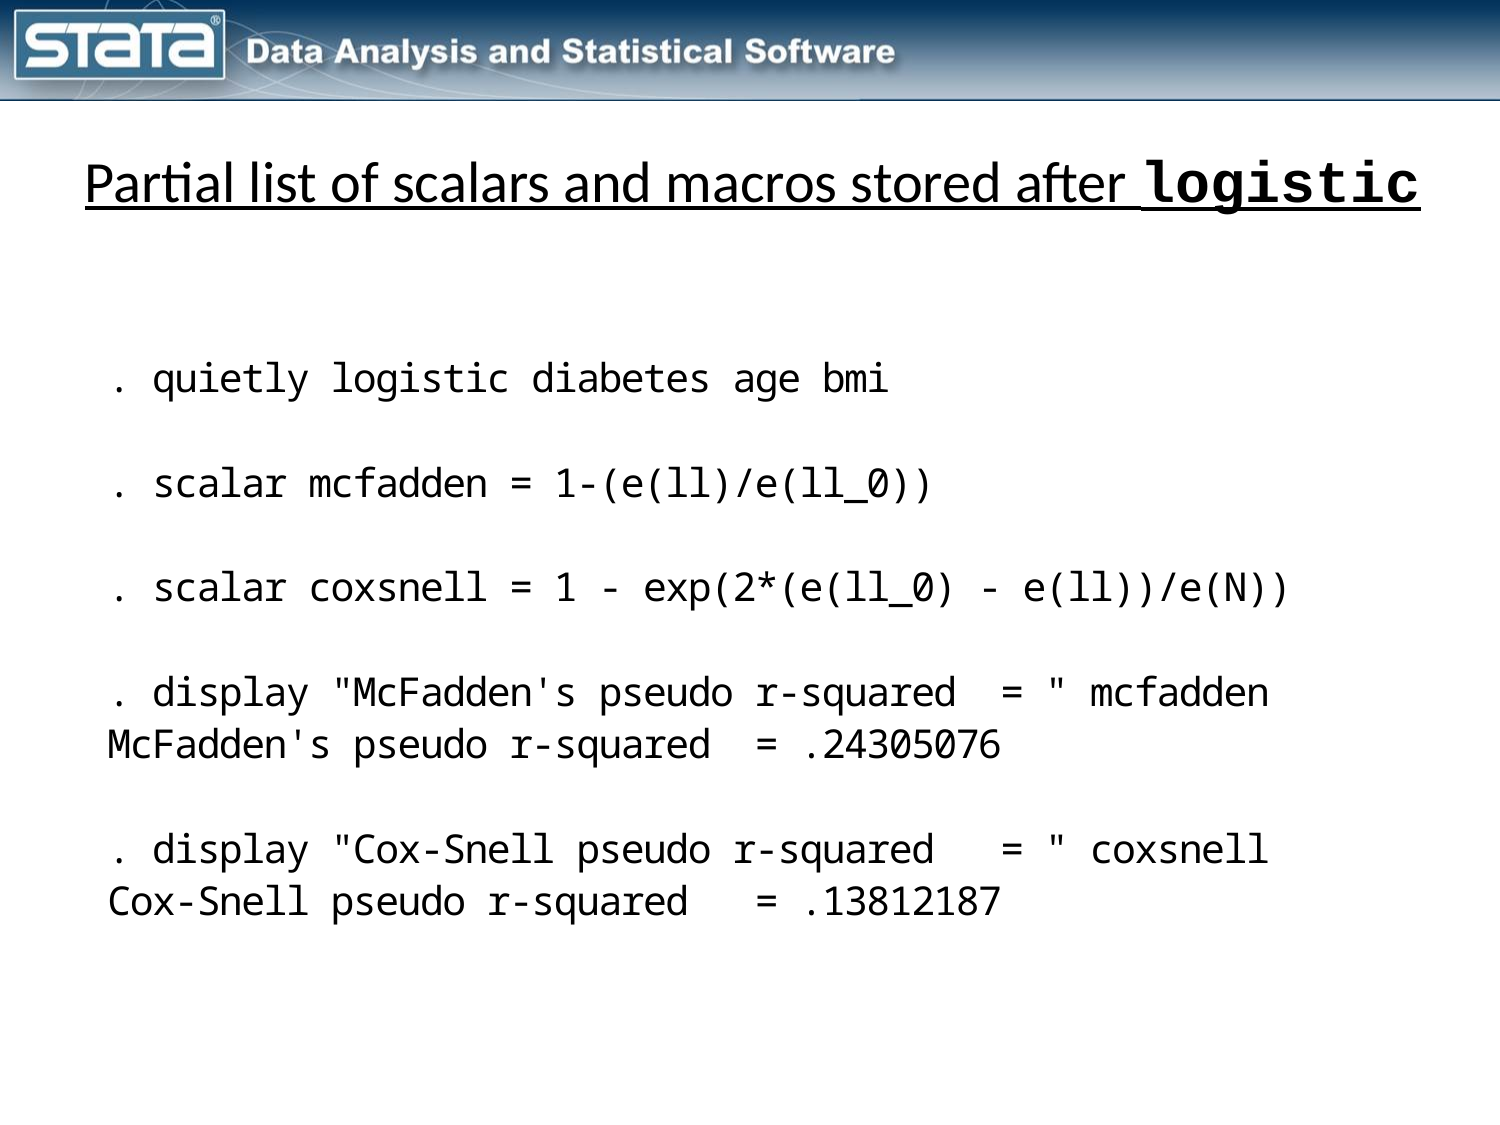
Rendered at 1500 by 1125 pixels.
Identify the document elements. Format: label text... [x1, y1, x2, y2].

picture [99, 349, 1326, 926]
picture [0, 0, 1500, 101]
text_box Partial list of scalars and macros stored after logistic [70, 136, 1436, 222]
